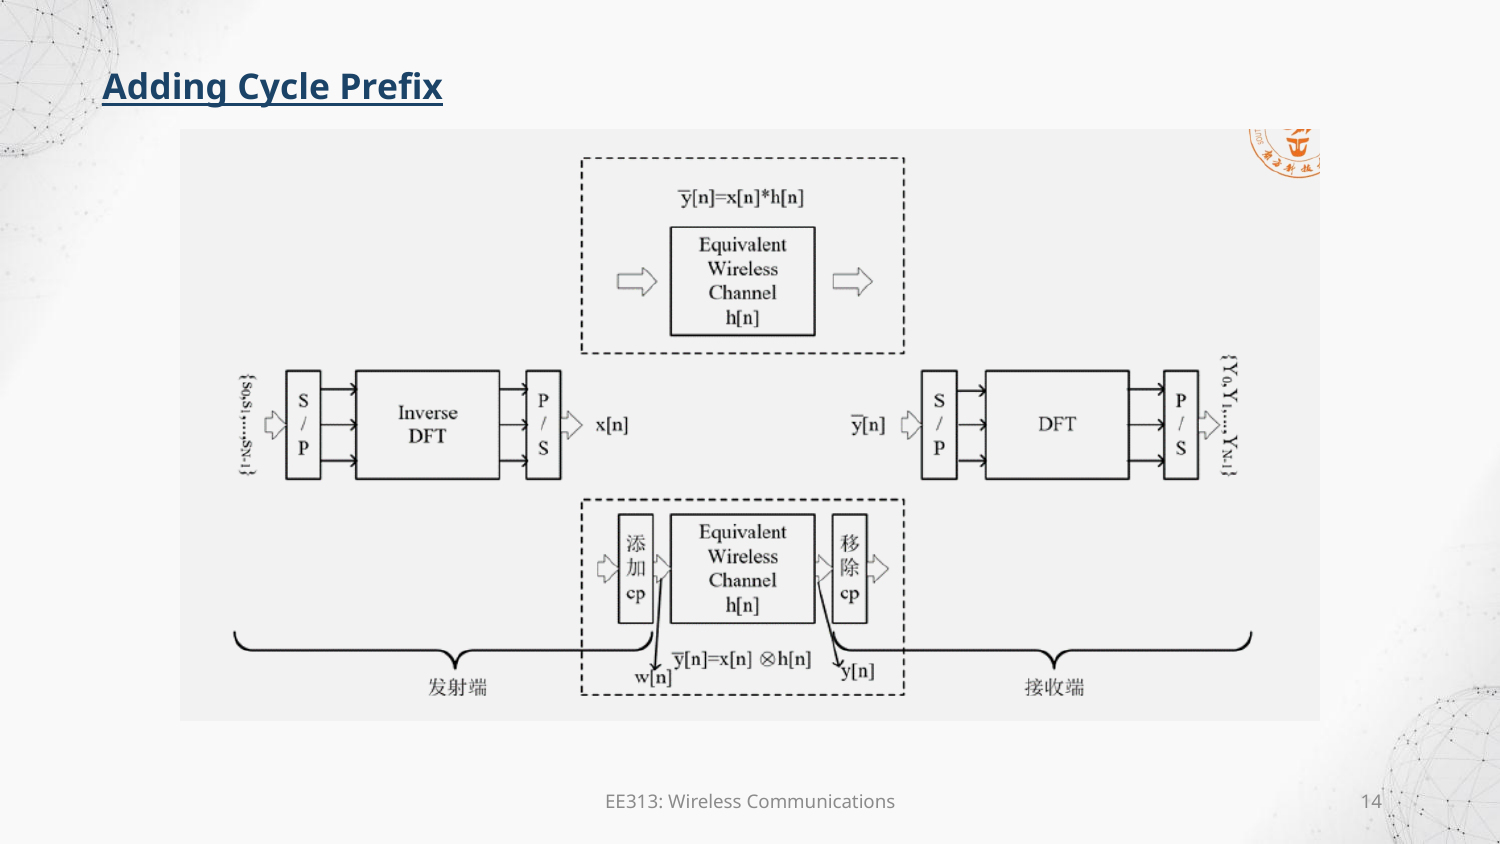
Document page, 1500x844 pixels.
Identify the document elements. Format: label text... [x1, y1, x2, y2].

text_box Adding Cycle Prefix [90, 28, 509, 113]
picture [0, 0, 1500, 844]
text_box EE313: Wireless Communications [496, 782, 1004, 827]
text_box 14 [1059, 782, 1397, 827]
